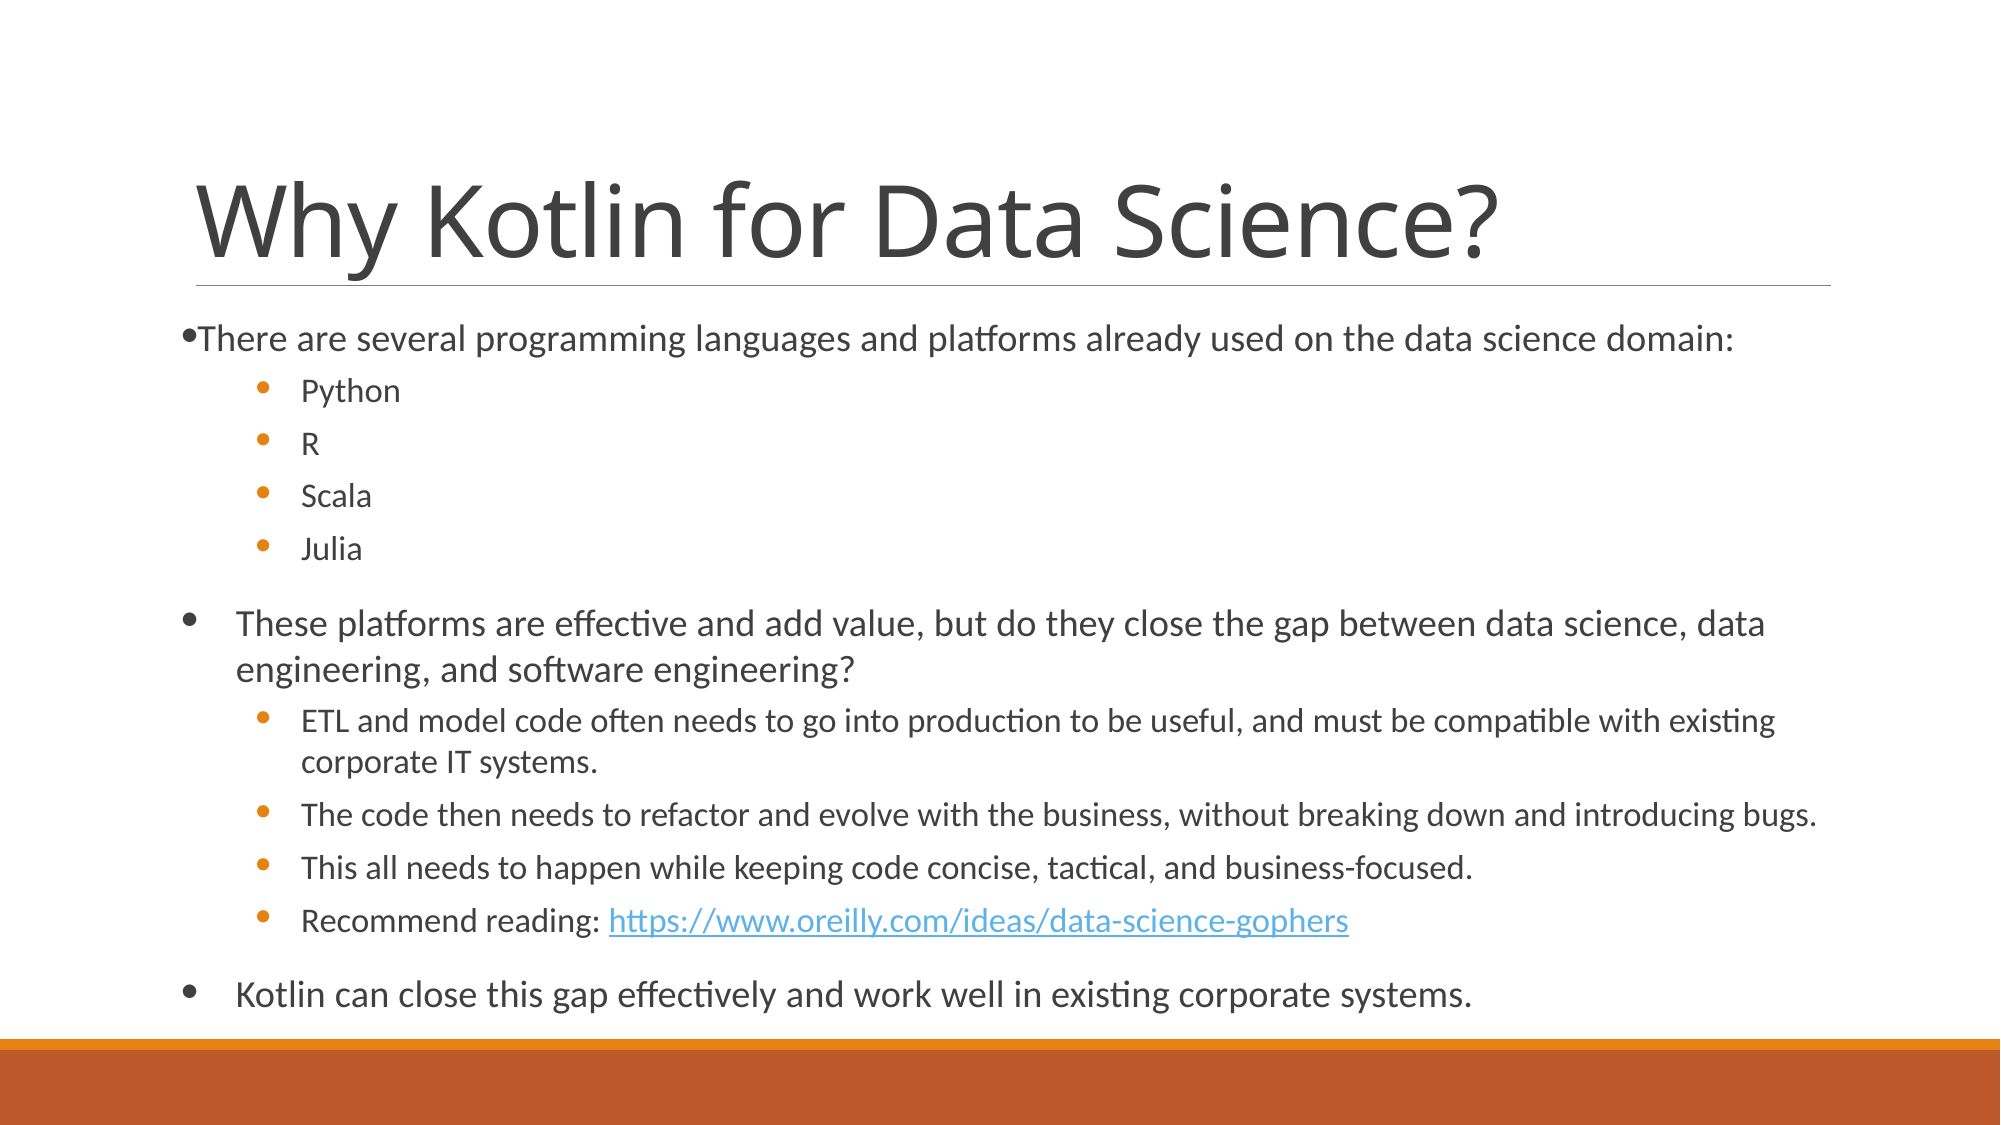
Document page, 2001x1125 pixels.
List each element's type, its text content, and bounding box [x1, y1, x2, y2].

list There are several programming languages and platforms already used on the data science domain: Python R Scala Julia These platforms are effective and add value, but do they close the gap between data science, data engineering, and software engineering? ETL and model code often needs to go into production to be useful, and must be compatible with existing corporate IT systems. The code then needs to refactor and evolve with the business, without breaking down and introducing bugs. This all needs to happen while keeping code concise, tactical, and business-focused. Recommend reading: https://www.oreilly.com/ideas/data-science-gophers Kotlin can close this gap effectively and work well in existing corporate systems. [180, 311, 1830, 1032]
title Why Kotlin for Data Science? [180, 47, 1830, 285]
